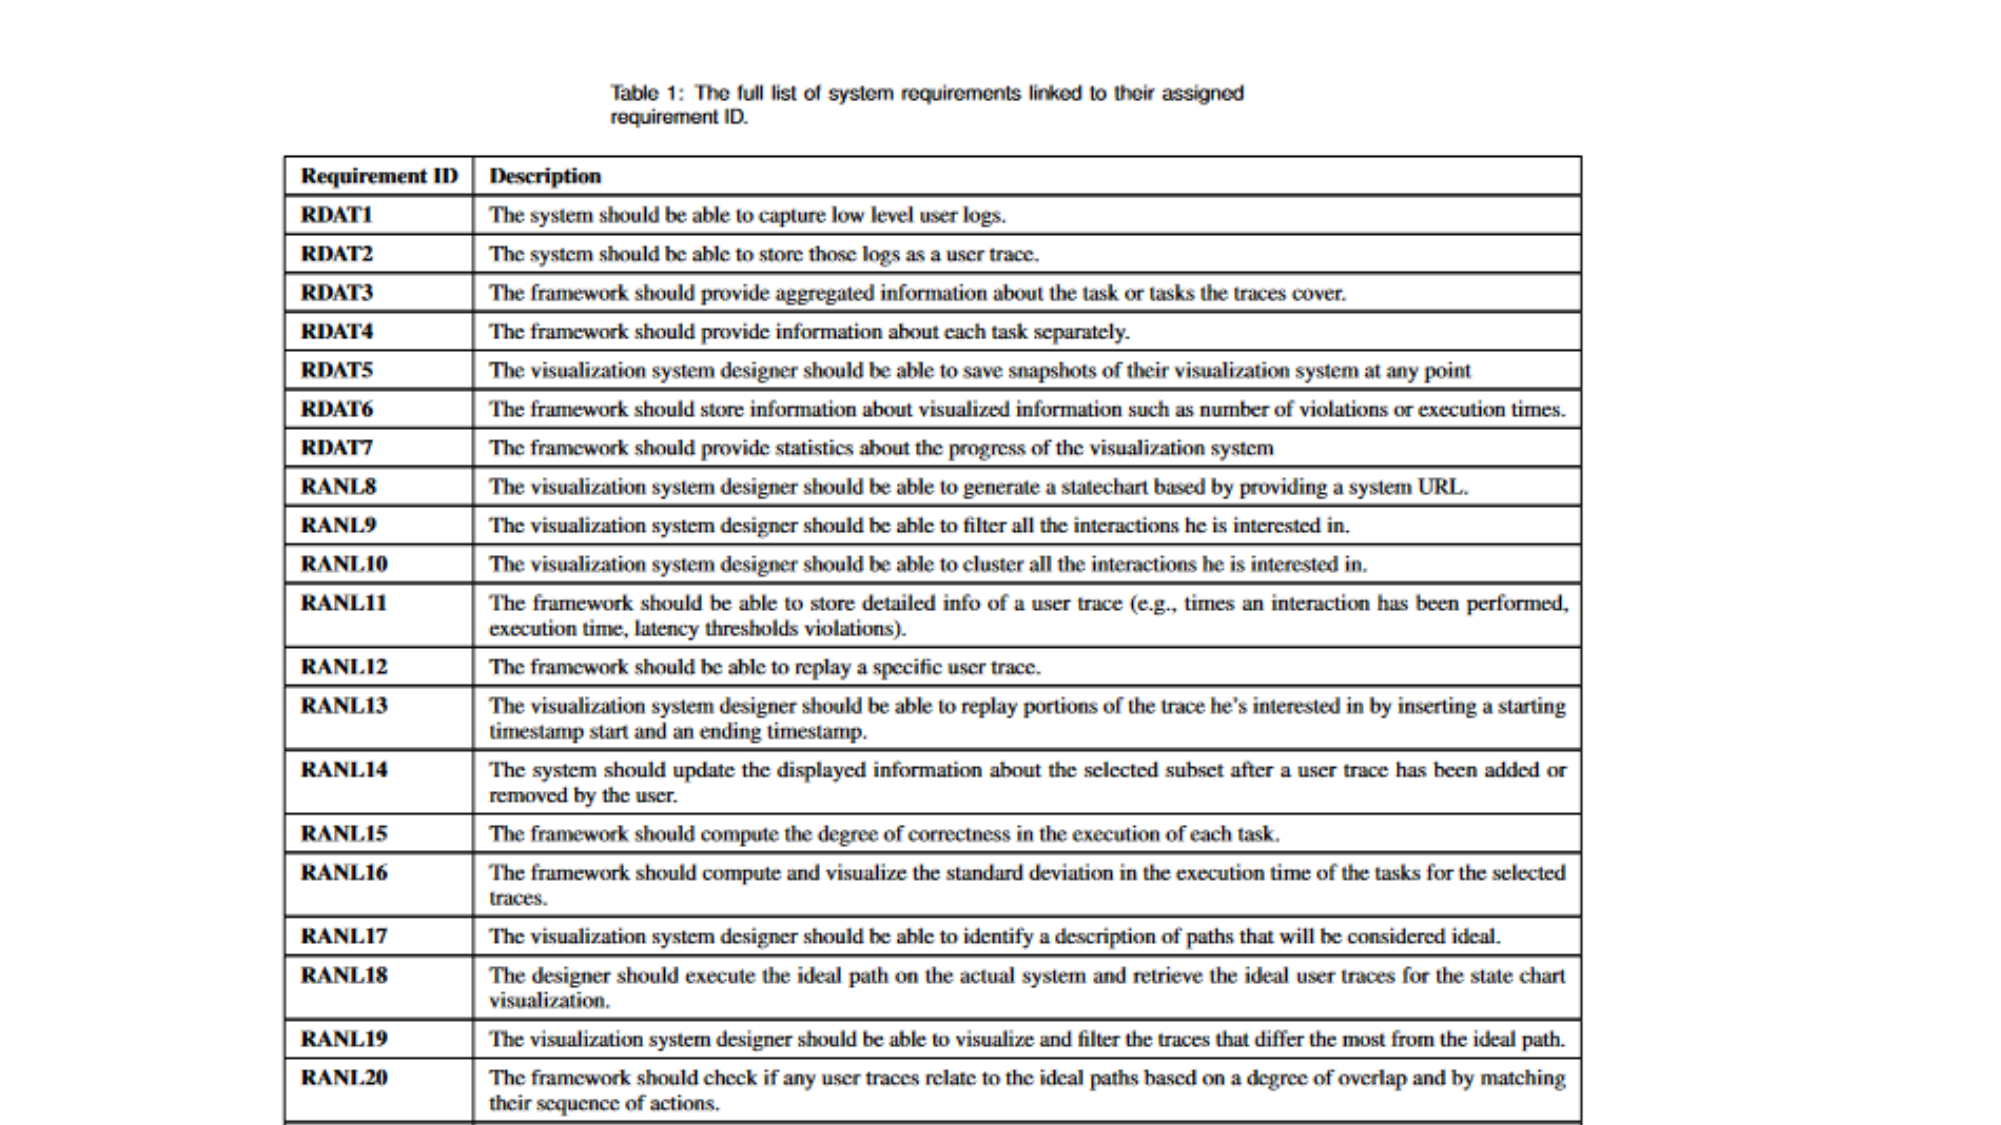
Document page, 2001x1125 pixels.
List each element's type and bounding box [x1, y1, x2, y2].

picture [255, 18, 1619, 1125]
